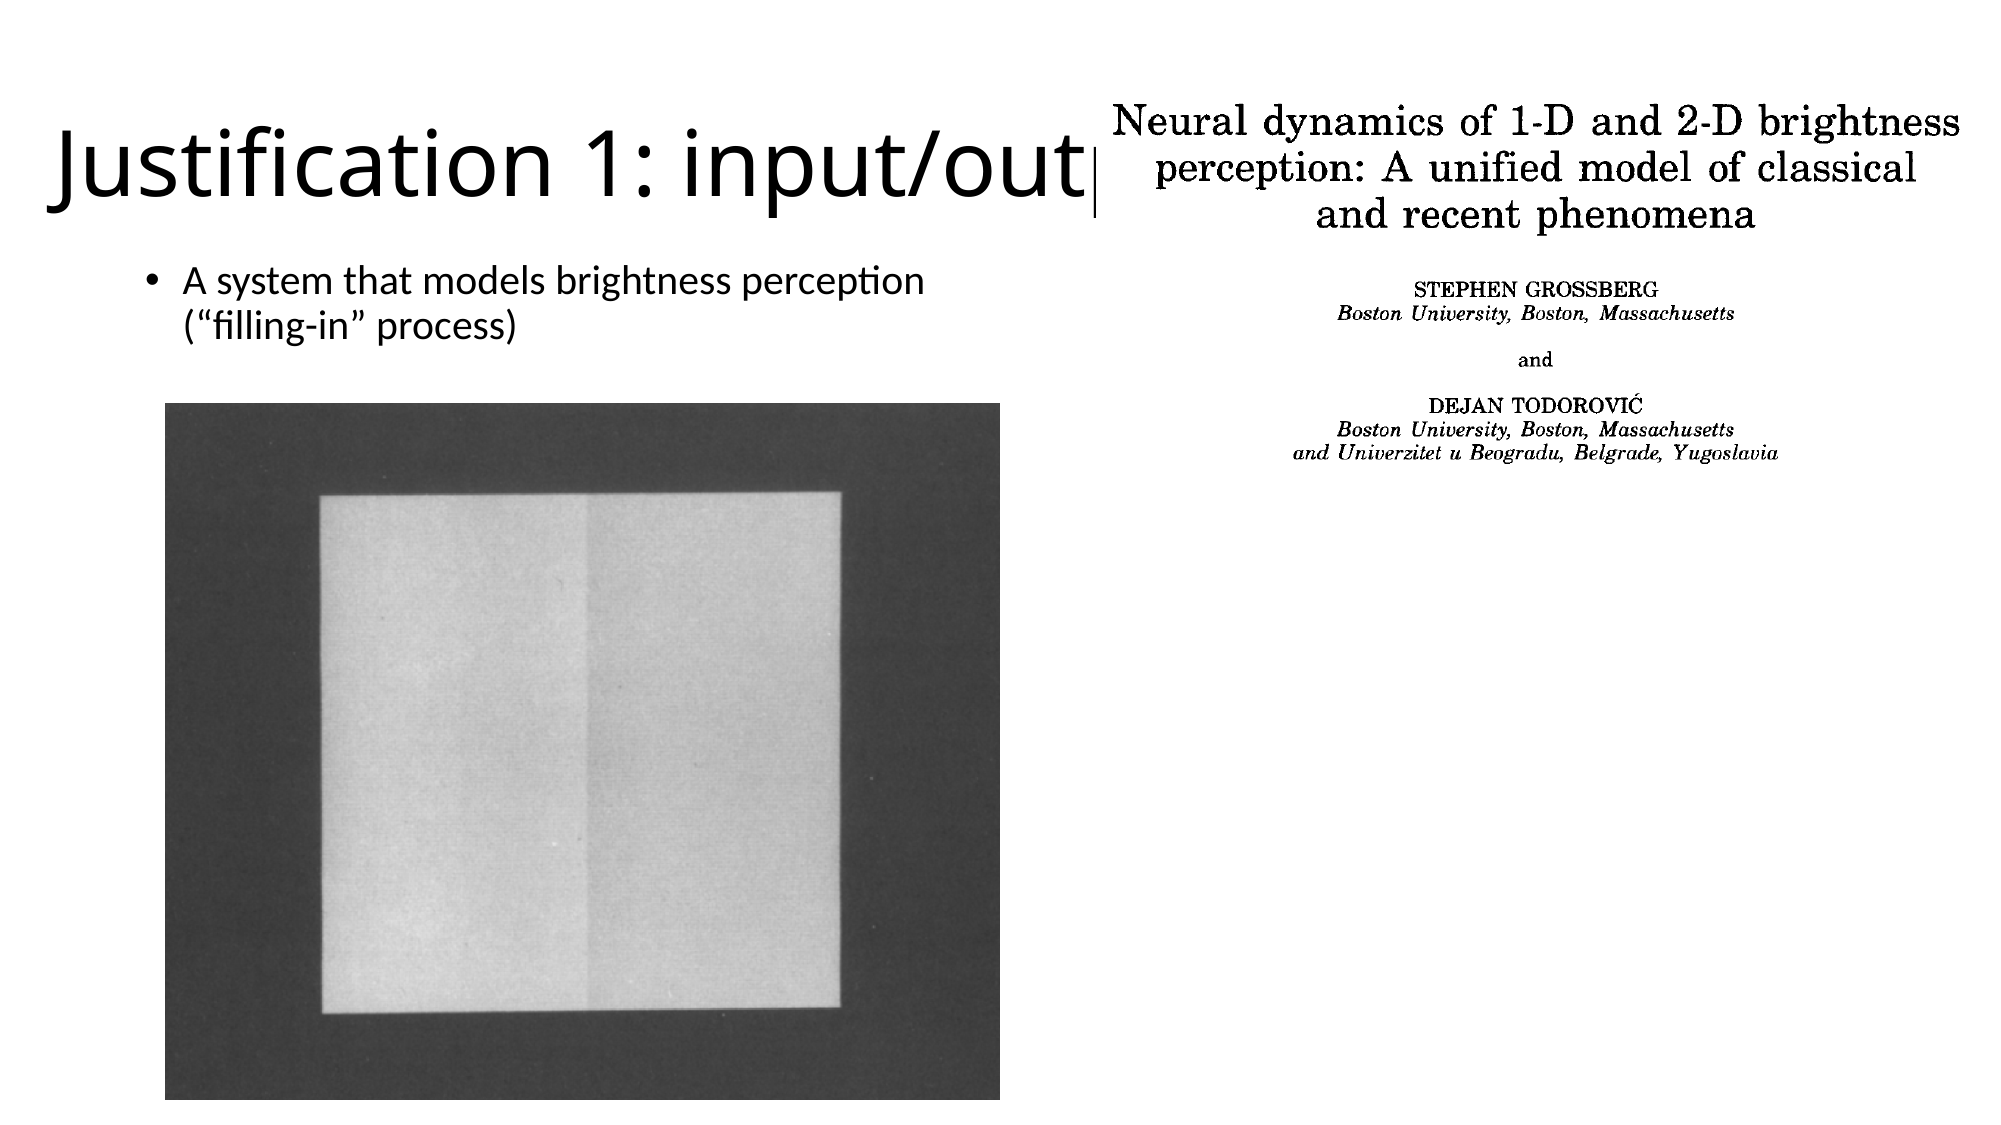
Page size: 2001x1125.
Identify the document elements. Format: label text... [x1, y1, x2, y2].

picture [165, 403, 1000, 1100]
title Justification 1: input/output [39, 58, 1765, 276]
list A system that models brightness perception (“filling-in” process) [130, 251, 1065, 382]
picture [1096, 93, 1991, 471]
